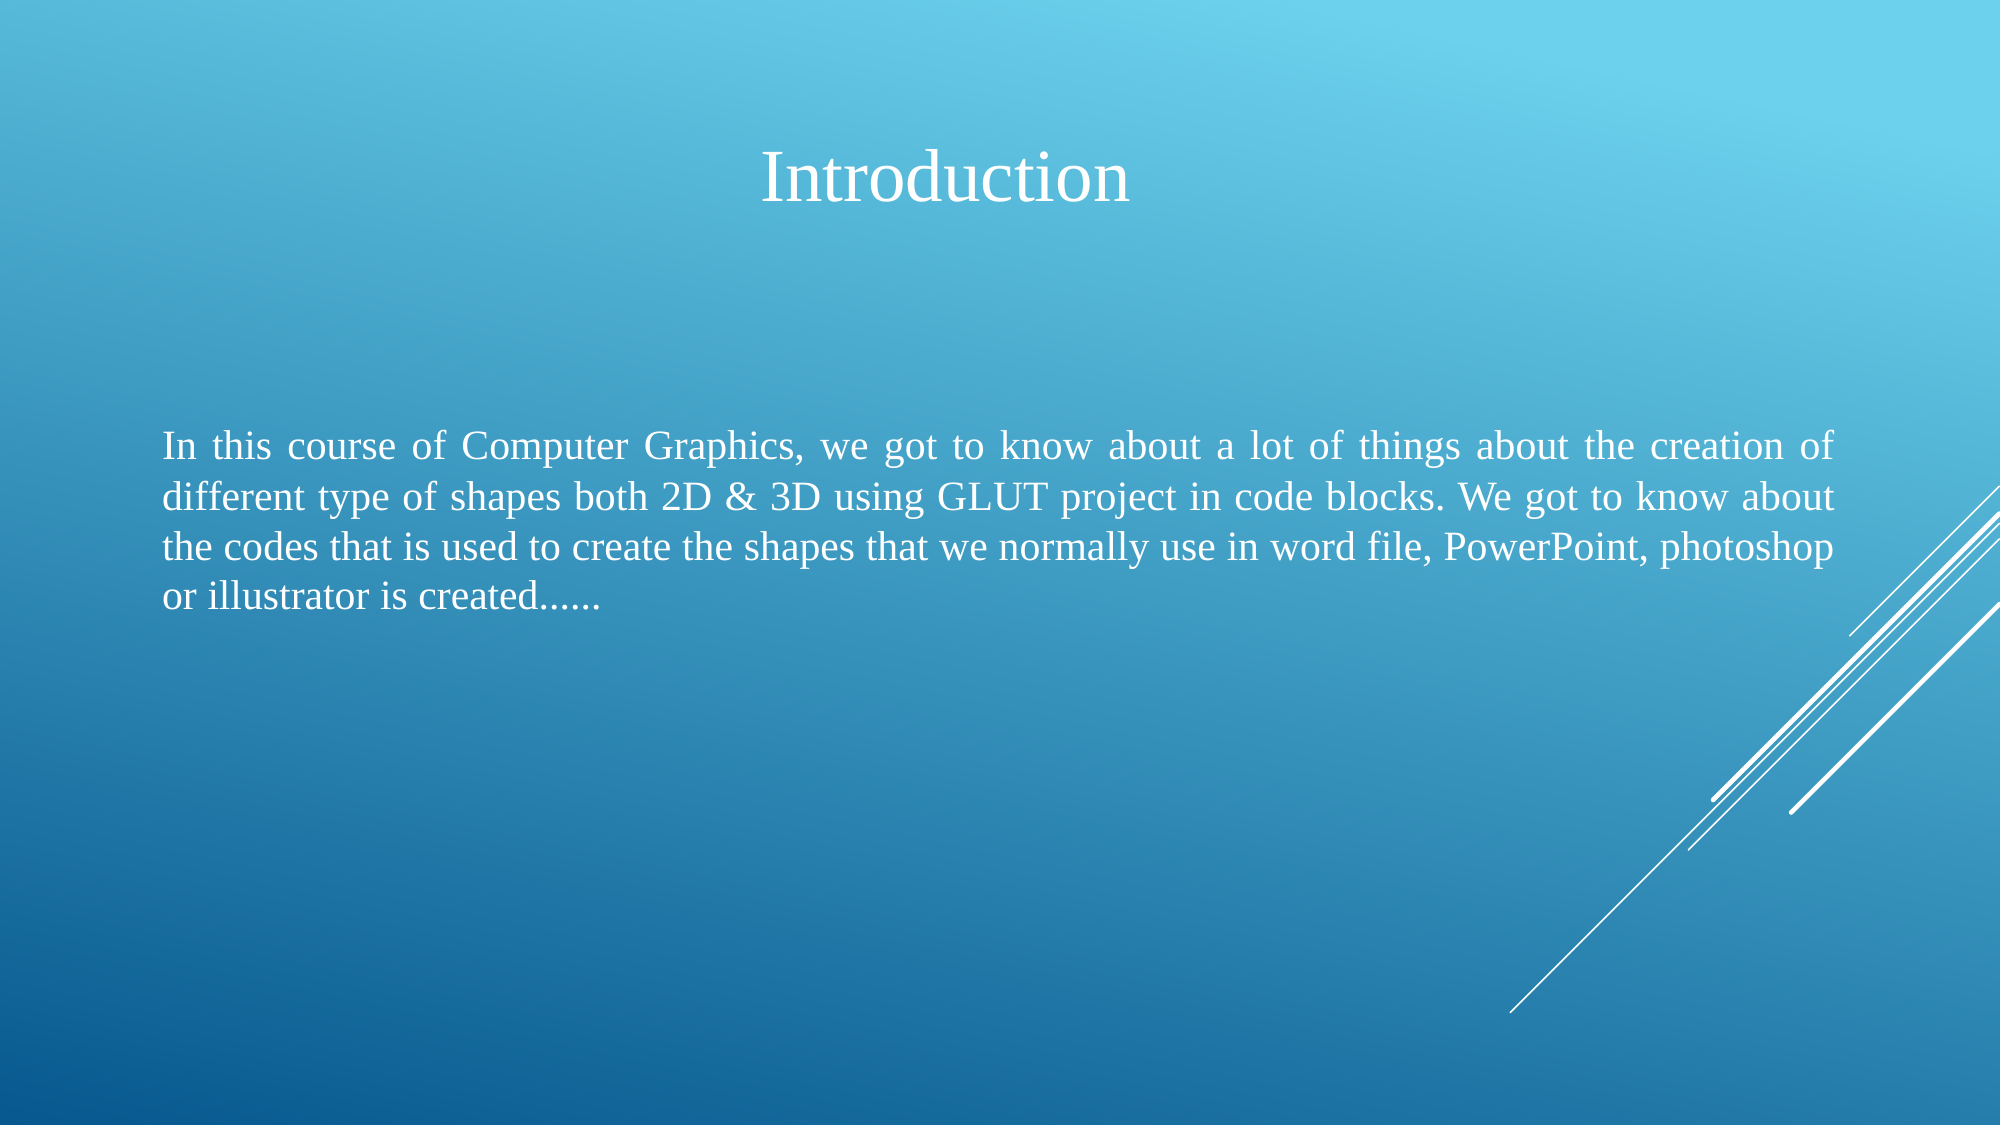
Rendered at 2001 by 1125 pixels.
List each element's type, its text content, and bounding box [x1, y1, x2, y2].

list In this course of Computer Graphics, we got to know about a lot of things about the creation of different type of shapes both 2D & 3D using GLUT project in code blocks. We got to know about the codes that is used to create the shapes that we normally use in word file, PowerPoint, photoshop or illustrator is created...... [147, 260, 1852, 777]
text_box Introduction [745, 118, 1296, 224]
